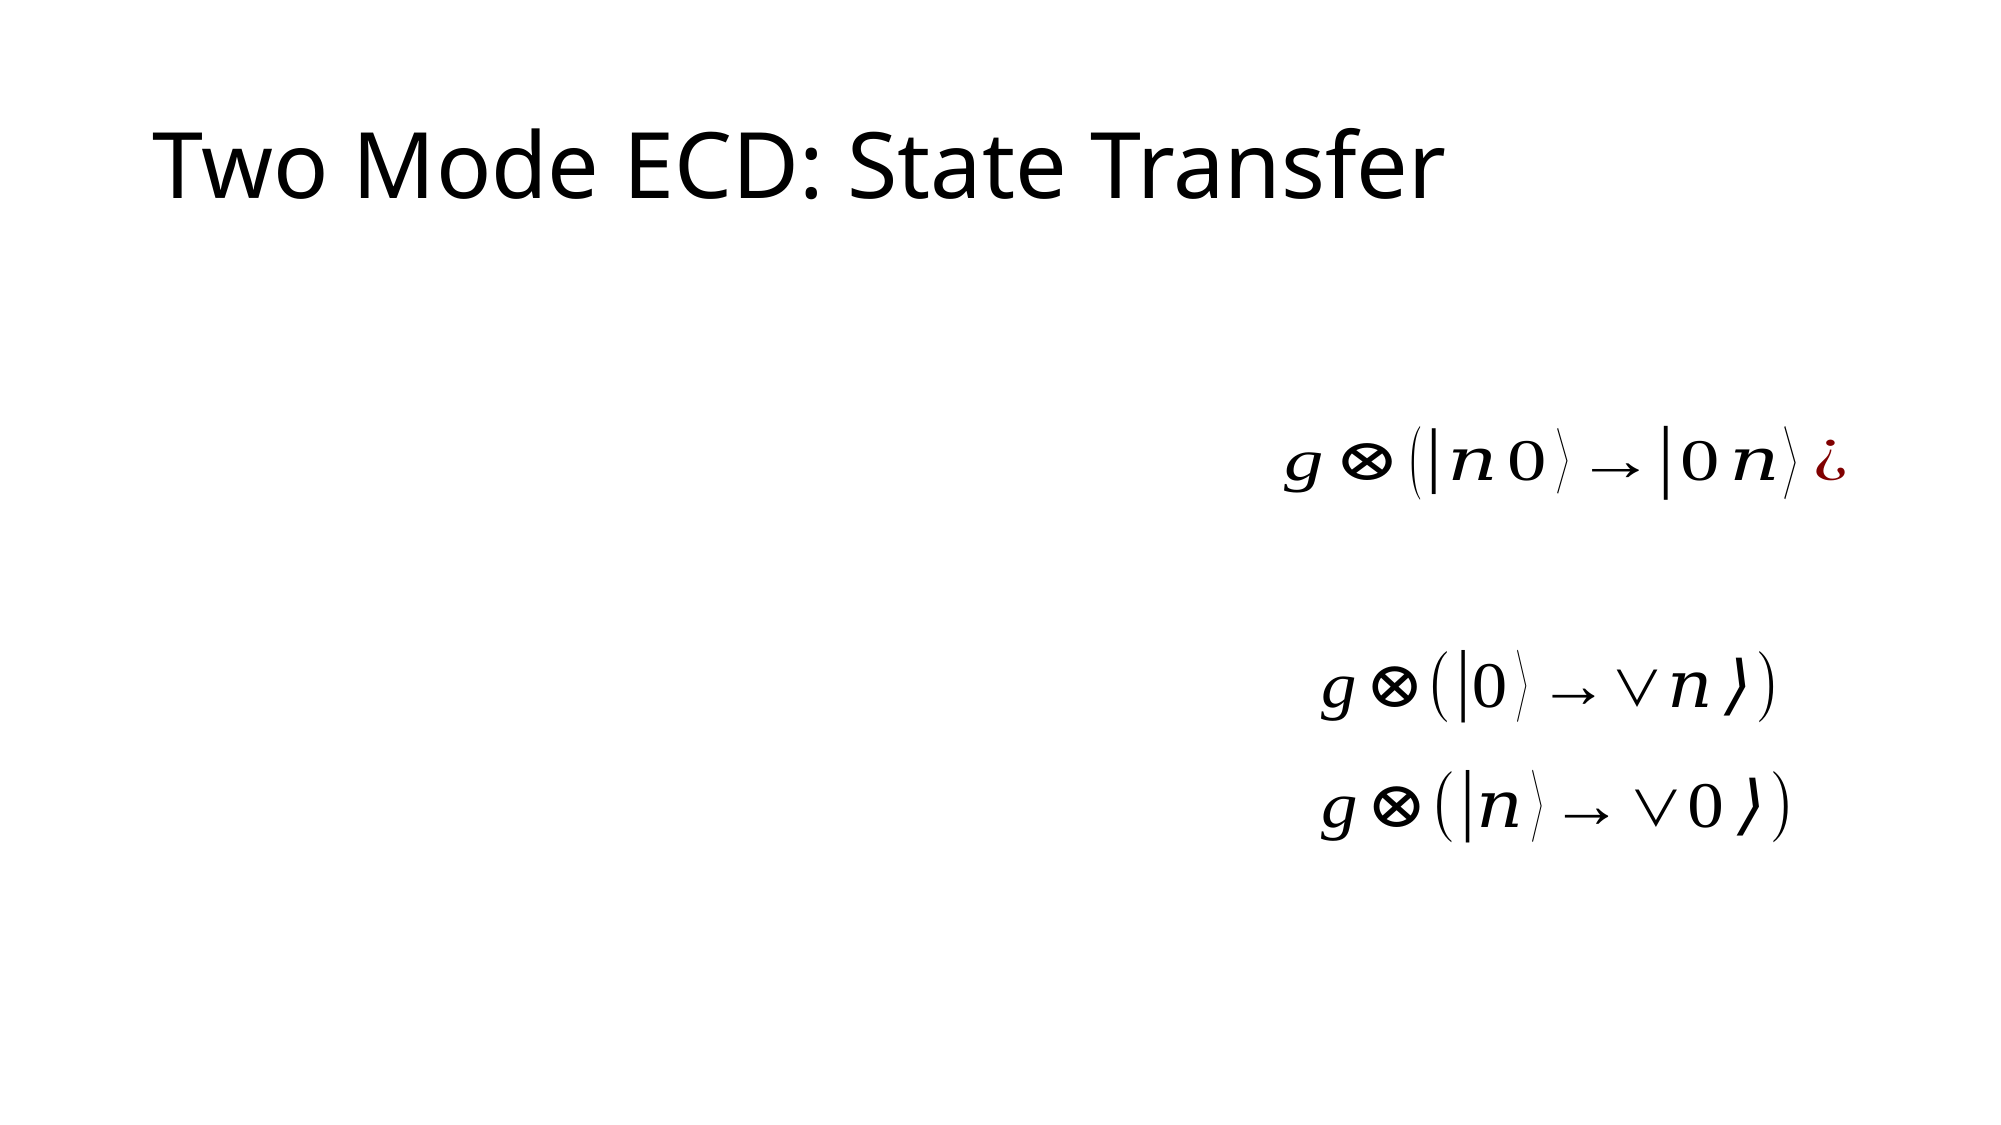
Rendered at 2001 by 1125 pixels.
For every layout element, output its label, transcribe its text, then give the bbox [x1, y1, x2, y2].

title Two Mode ECD: State Transfer [137, 59, 1863, 278]
